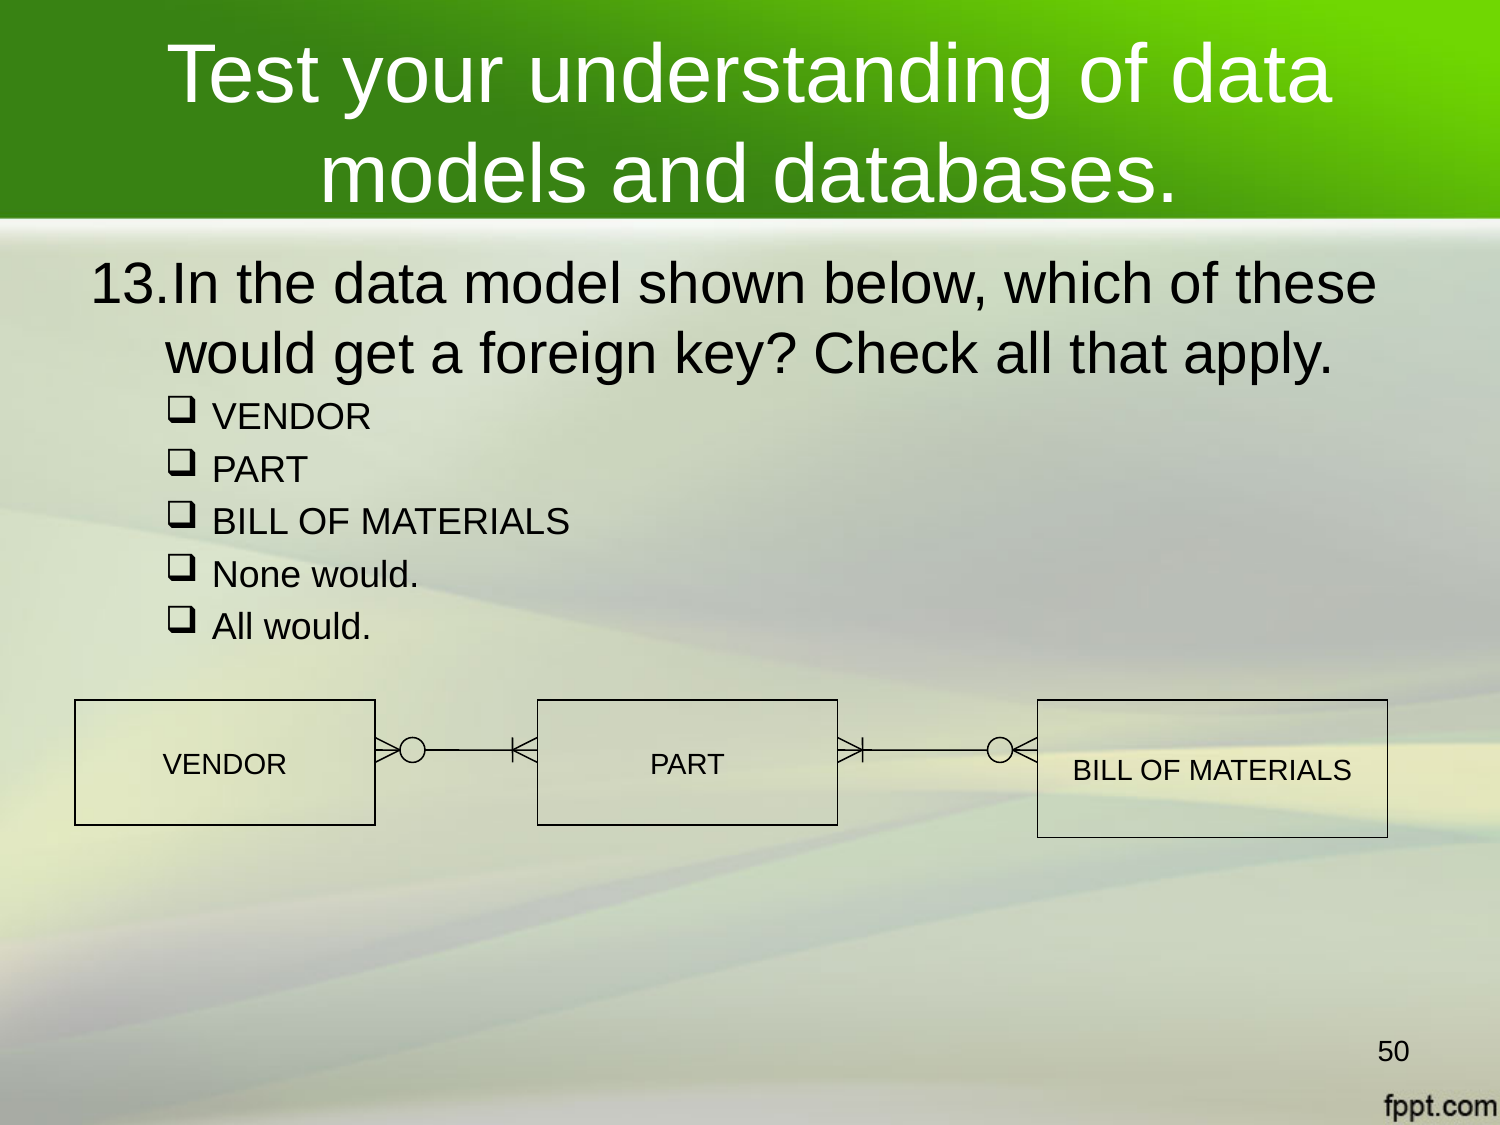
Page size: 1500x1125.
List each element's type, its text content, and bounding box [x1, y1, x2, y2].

slide_number 50 [1074, 1024, 1426, 1103]
picture [0, 0, 1500, 1125]
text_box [74, 699, 1388, 838]
list In the data model shown below, which of these would get a foreign key? Check all that apply. VENDOR PART BILL OF MATERIALS None would. All would. [74, 237, 1413, 776]
title Test your understanding of data models and databases. [74, 24, 1426, 213]
